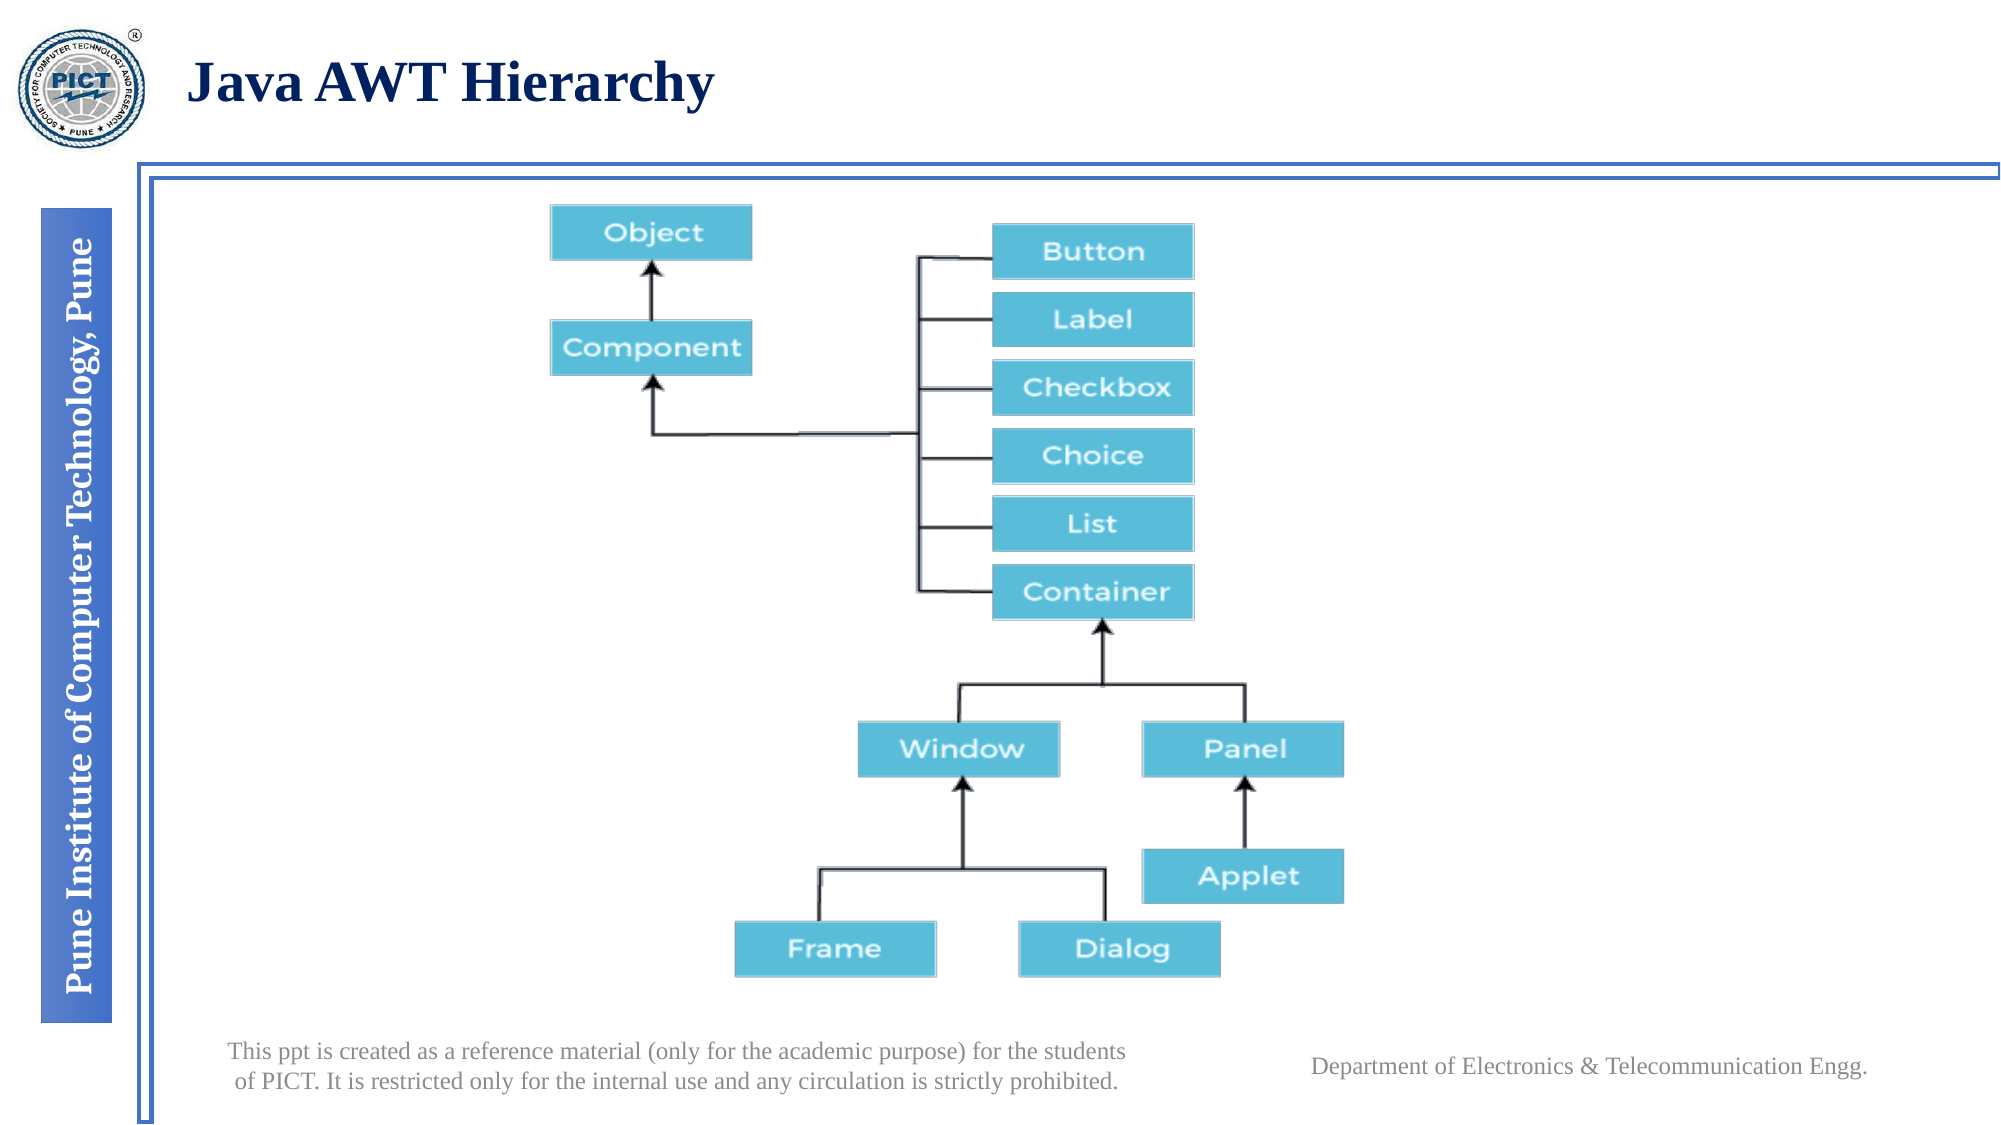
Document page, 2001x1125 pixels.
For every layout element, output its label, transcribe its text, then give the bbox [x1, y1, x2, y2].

picture [476, 195, 1361, 995]
picture [9, 11, 161, 163]
title Java AWT Hierarchy [171, 35, 1857, 129]
footer Department of Electronics & Telecommunication Engg. [1215, 1037, 1971, 1092]
